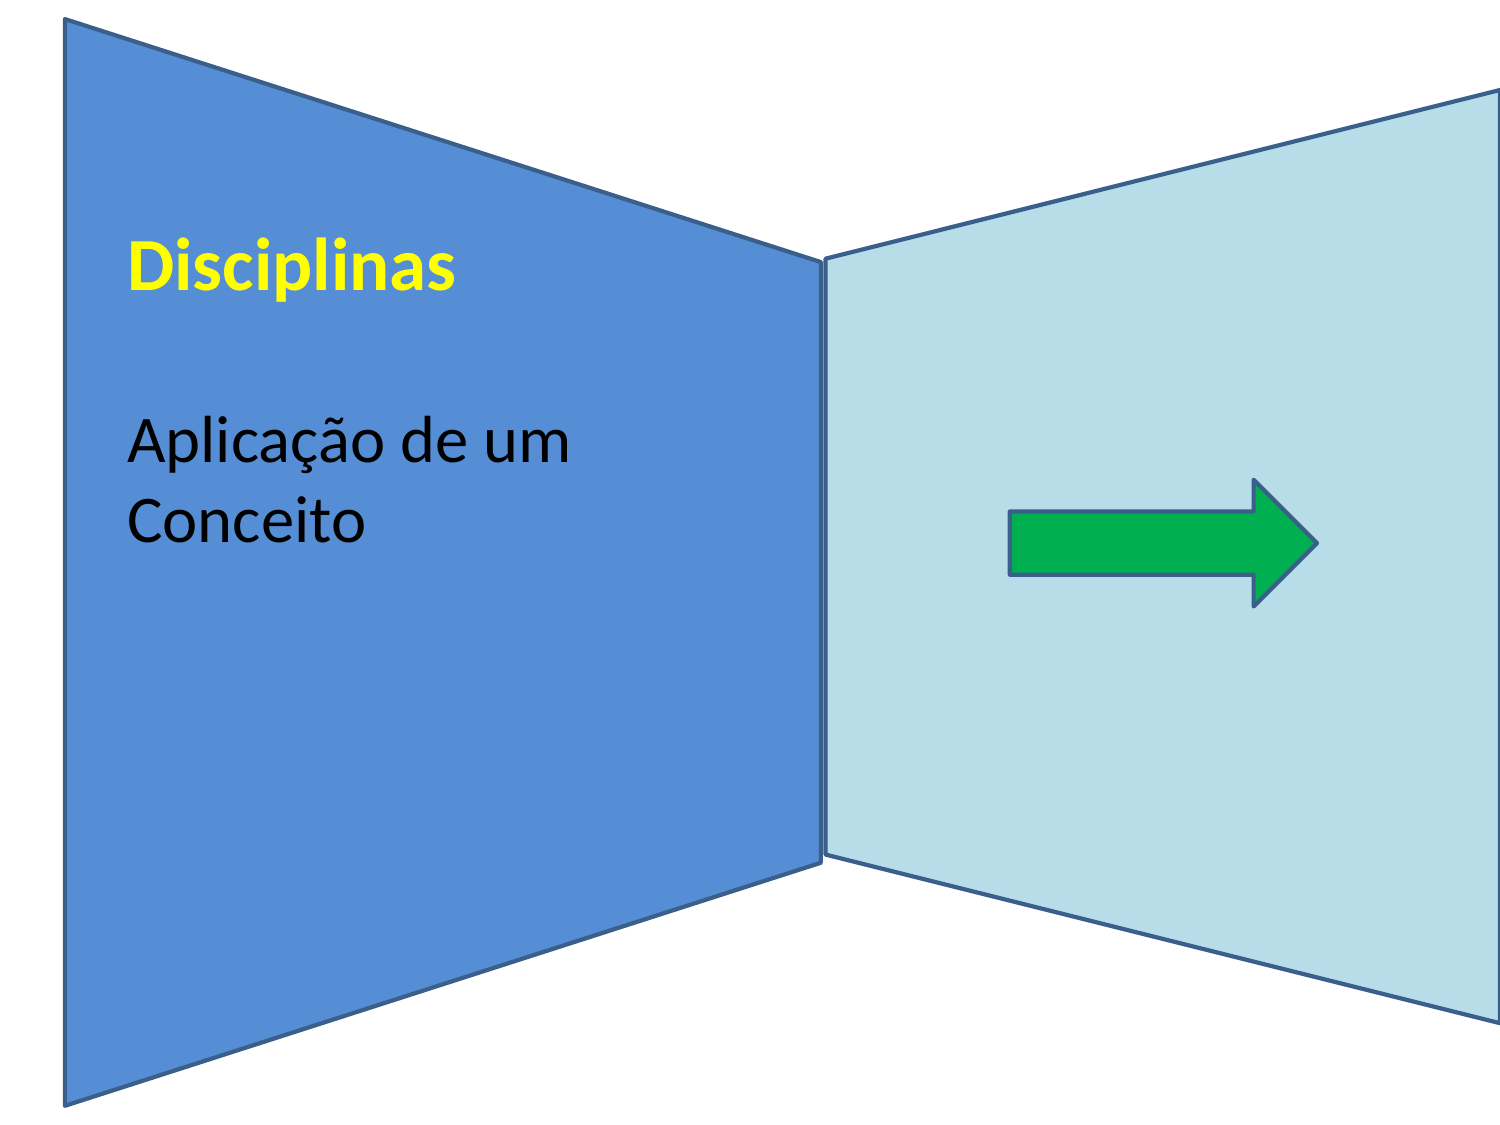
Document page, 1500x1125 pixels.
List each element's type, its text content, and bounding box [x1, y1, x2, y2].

text_box Disciplinas Aplicação de um Conceito [112, 208, 715, 563]
text_box [823, 87, 1500, 1026]
text_box [62, 17, 823, 1108]
text_box [1007, 477, 1320, 609]
